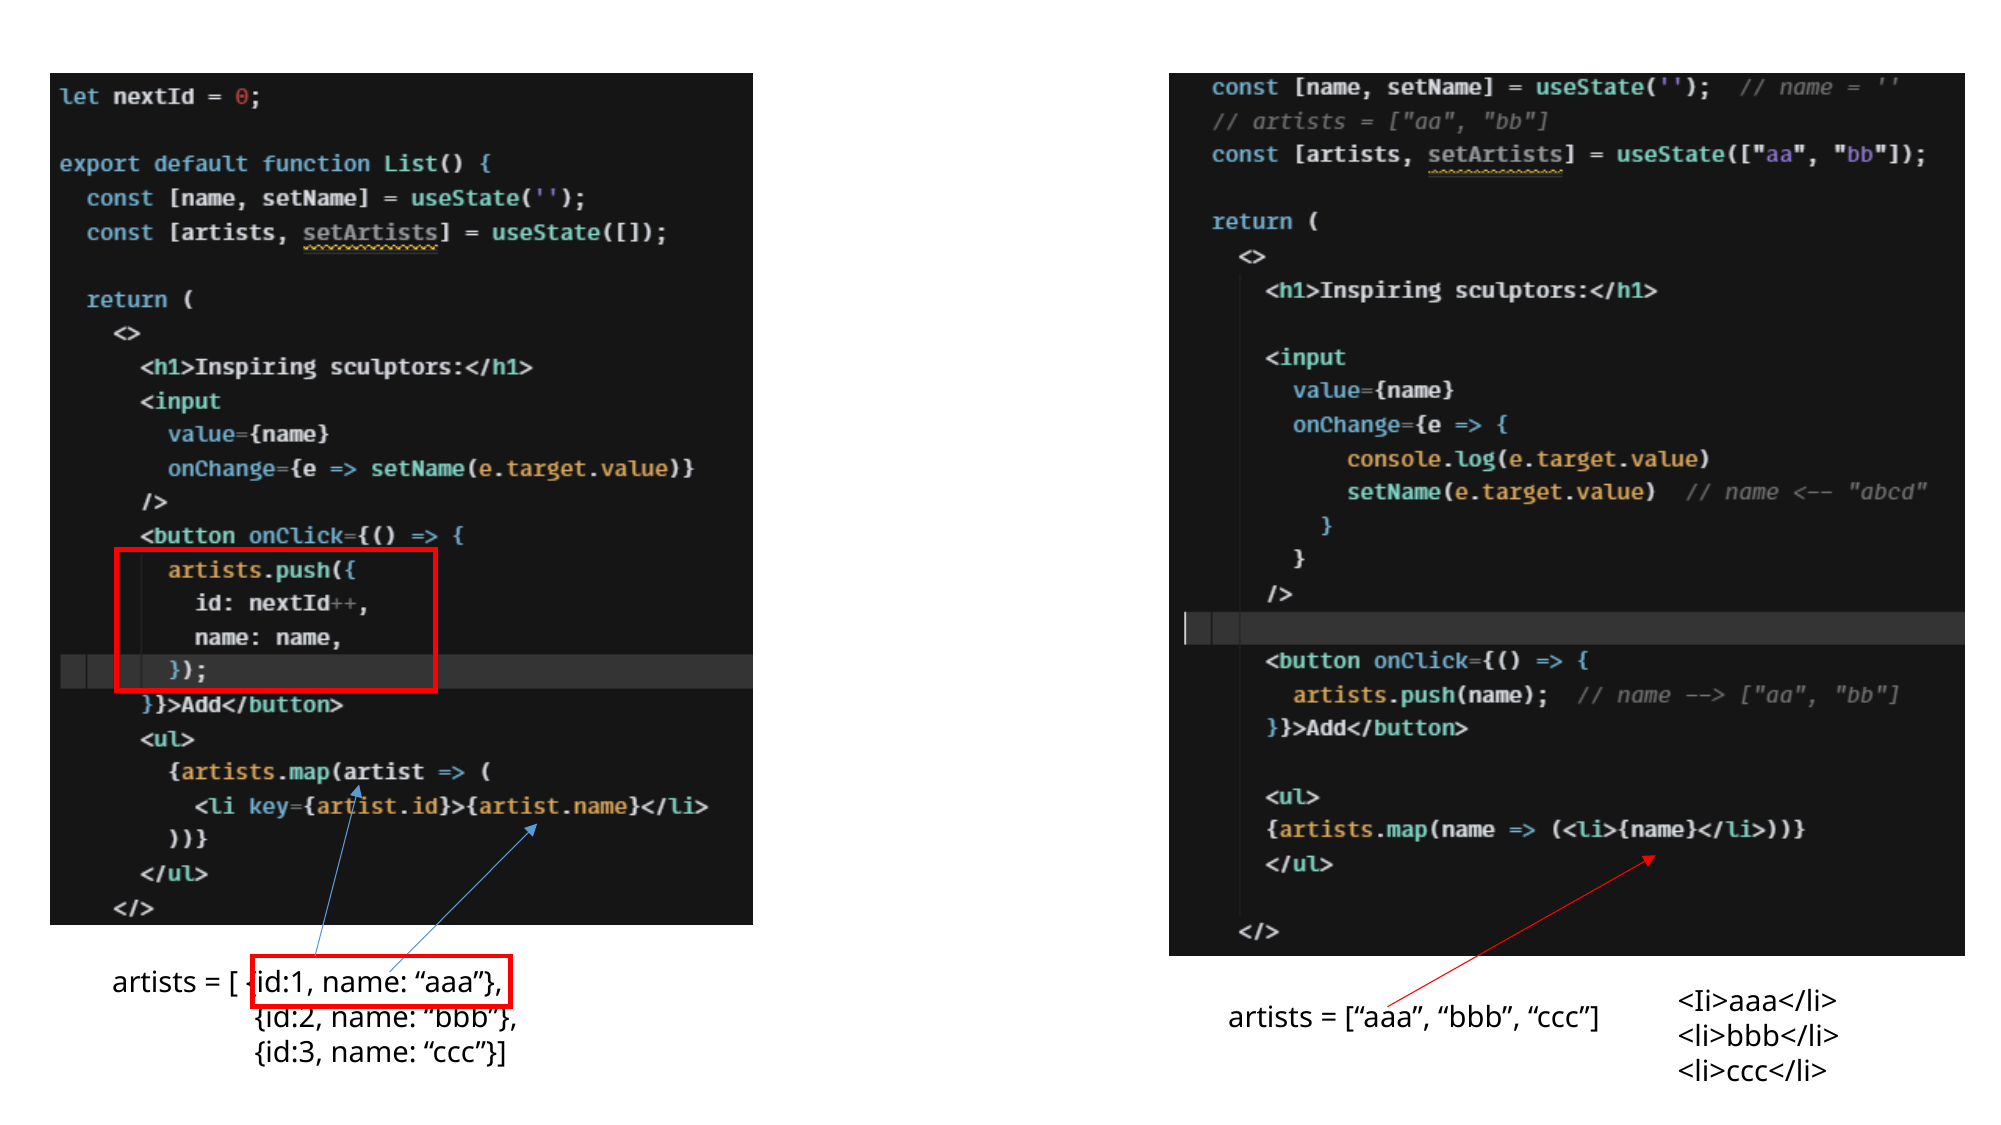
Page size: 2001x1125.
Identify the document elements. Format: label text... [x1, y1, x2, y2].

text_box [314, 784, 360, 957]
text_box artists = [“aaa”, “bbb”, “ccc”] [1205, 990, 1615, 1041]
text_box artists = [ {id:1, name: “aaa”}, {id:2, name: “bbb”}, {id:3, name: “ccc”}] [89, 956, 541, 1076]
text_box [1387, 855, 1656, 1007]
picture [50, 73, 753, 925]
picture [1169, 73, 1965, 957]
text_box [251, 955, 512, 1008]
text_box <Ii>aaa</li> <li>bbb</li> <li>ccc</li> [1662, 974, 1855, 1095]
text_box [389, 823, 538, 973]
